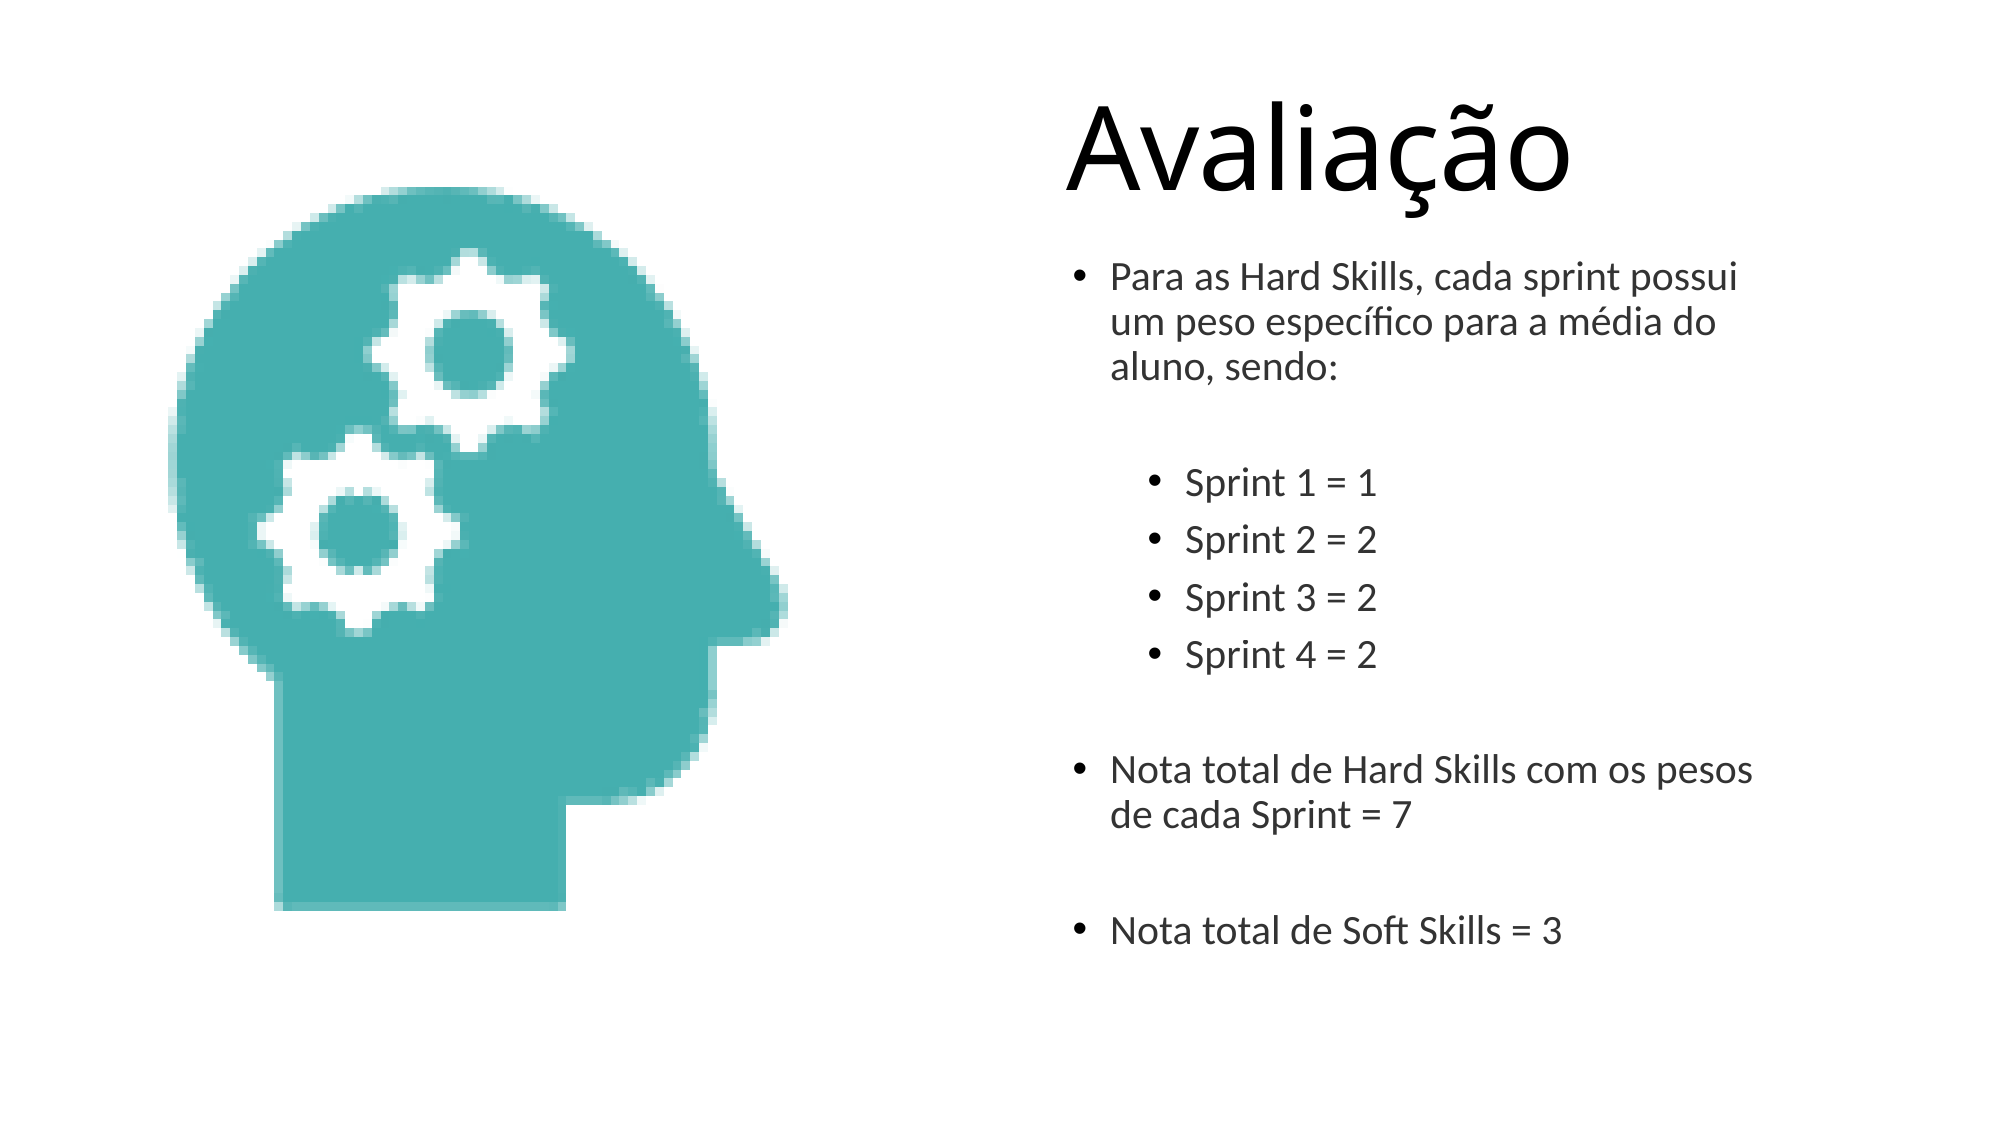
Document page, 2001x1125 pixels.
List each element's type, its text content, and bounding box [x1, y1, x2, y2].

picture [45, 134, 903, 991]
text_box Avaliação [1051, 82, 1773, 228]
text_box Para as Hard Skills, cada sprint possui um peso específico para a média do aluno, sendo: Sprint 1 = 1 Sprint 2 = 2 Sprint 3 = 2 Sprint 4 = 2 Nota total de Hard Skills com os pesos de cada Sprint = 7 Nota total de Soft Skills = 3 [1048, 247, 1776, 1043]
